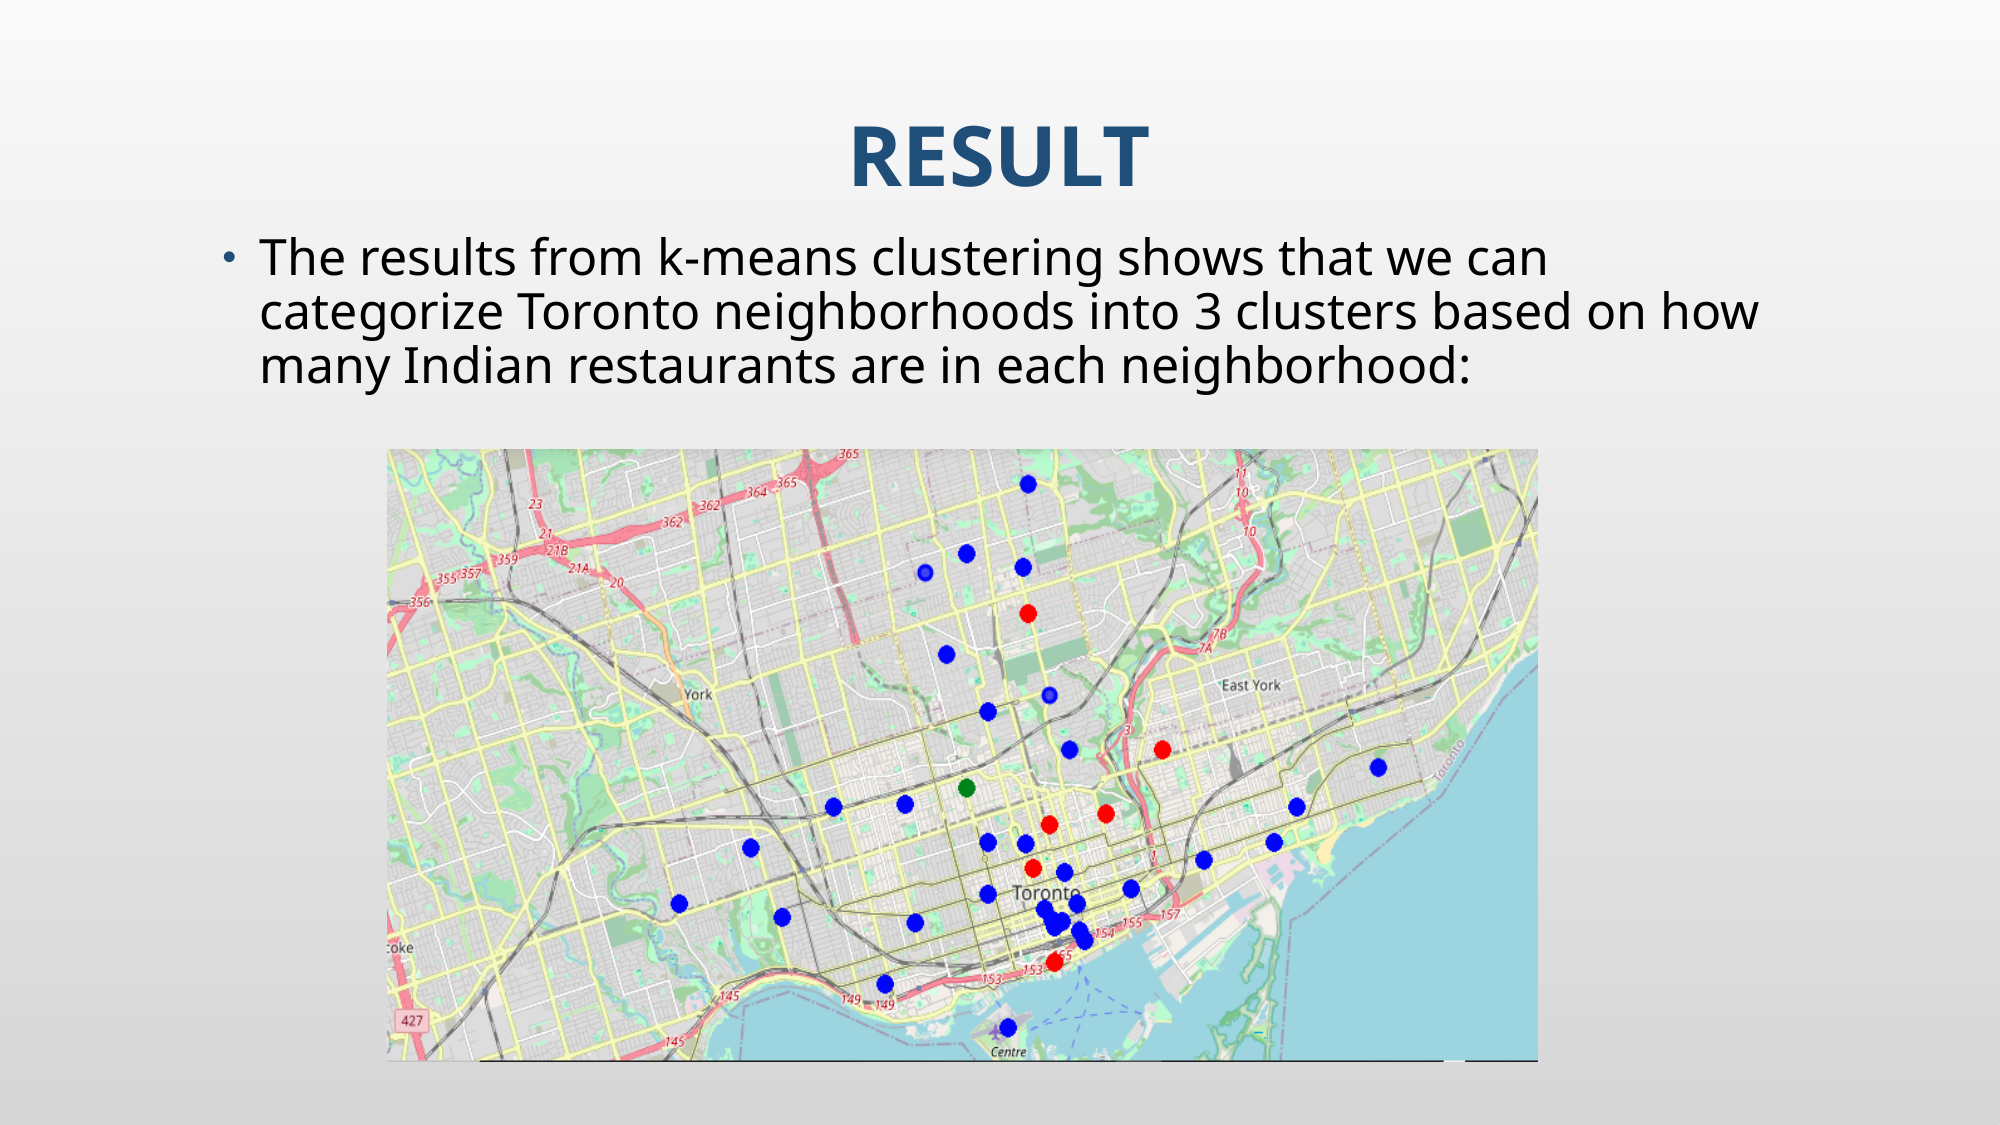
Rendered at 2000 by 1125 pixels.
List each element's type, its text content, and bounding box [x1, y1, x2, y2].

picture [387, 449, 1538, 1062]
list The results from k-means clustering shows that we can categorize Toronto neighborhoods into 3 clusters based on how many Indian restaurants are in each neighborhood: [199, 224, 1800, 1013]
title RESULT [199, 45, 1800, 213]
